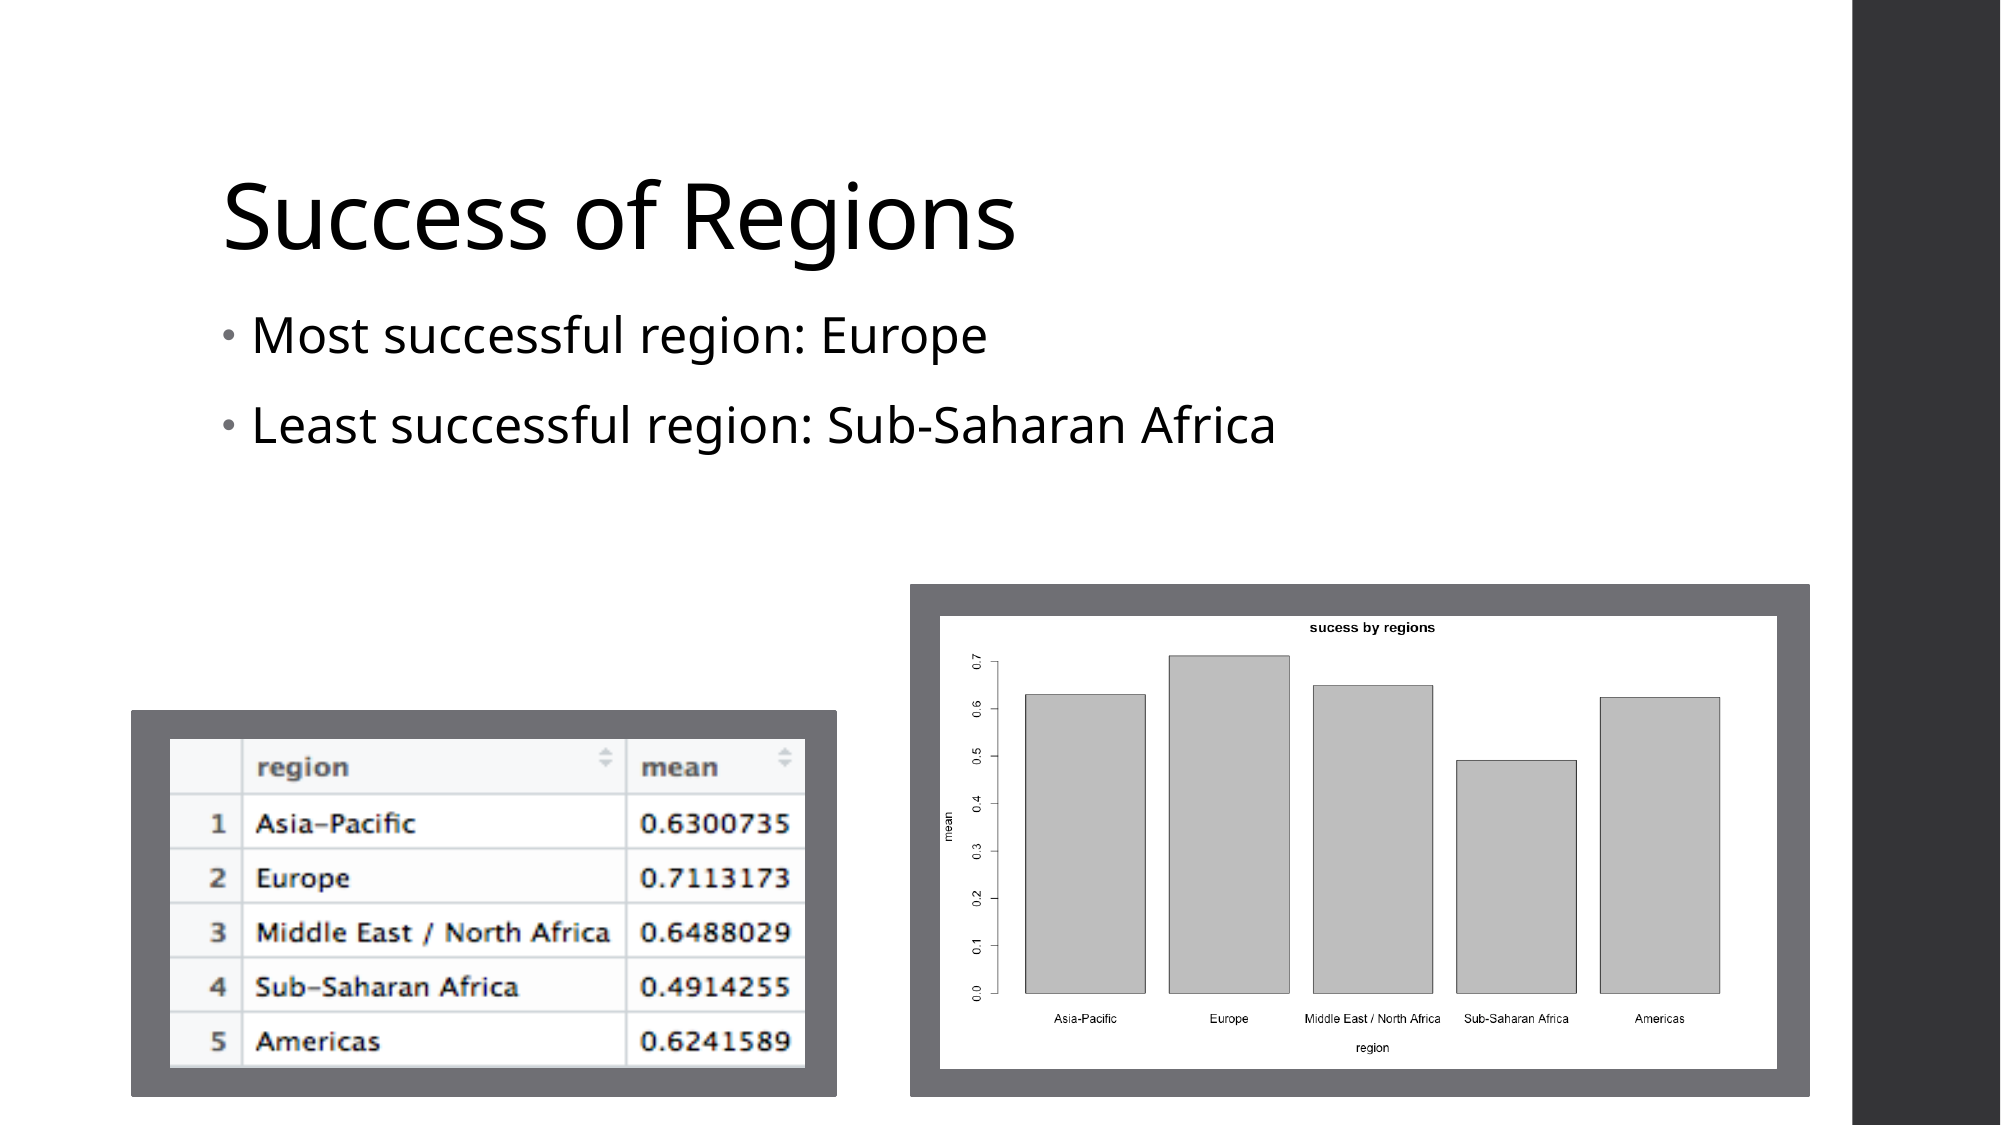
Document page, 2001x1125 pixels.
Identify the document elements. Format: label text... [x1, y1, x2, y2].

text_box [910, 584, 1810, 1097]
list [940, 616, 1777, 1069]
title Success of Regions [206, 60, 1797, 278]
text_box Most successful region: Europe Least successful region: Sub-Saharan Africa [206, 299, 1617, 1014]
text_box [132, 711, 836, 1096]
